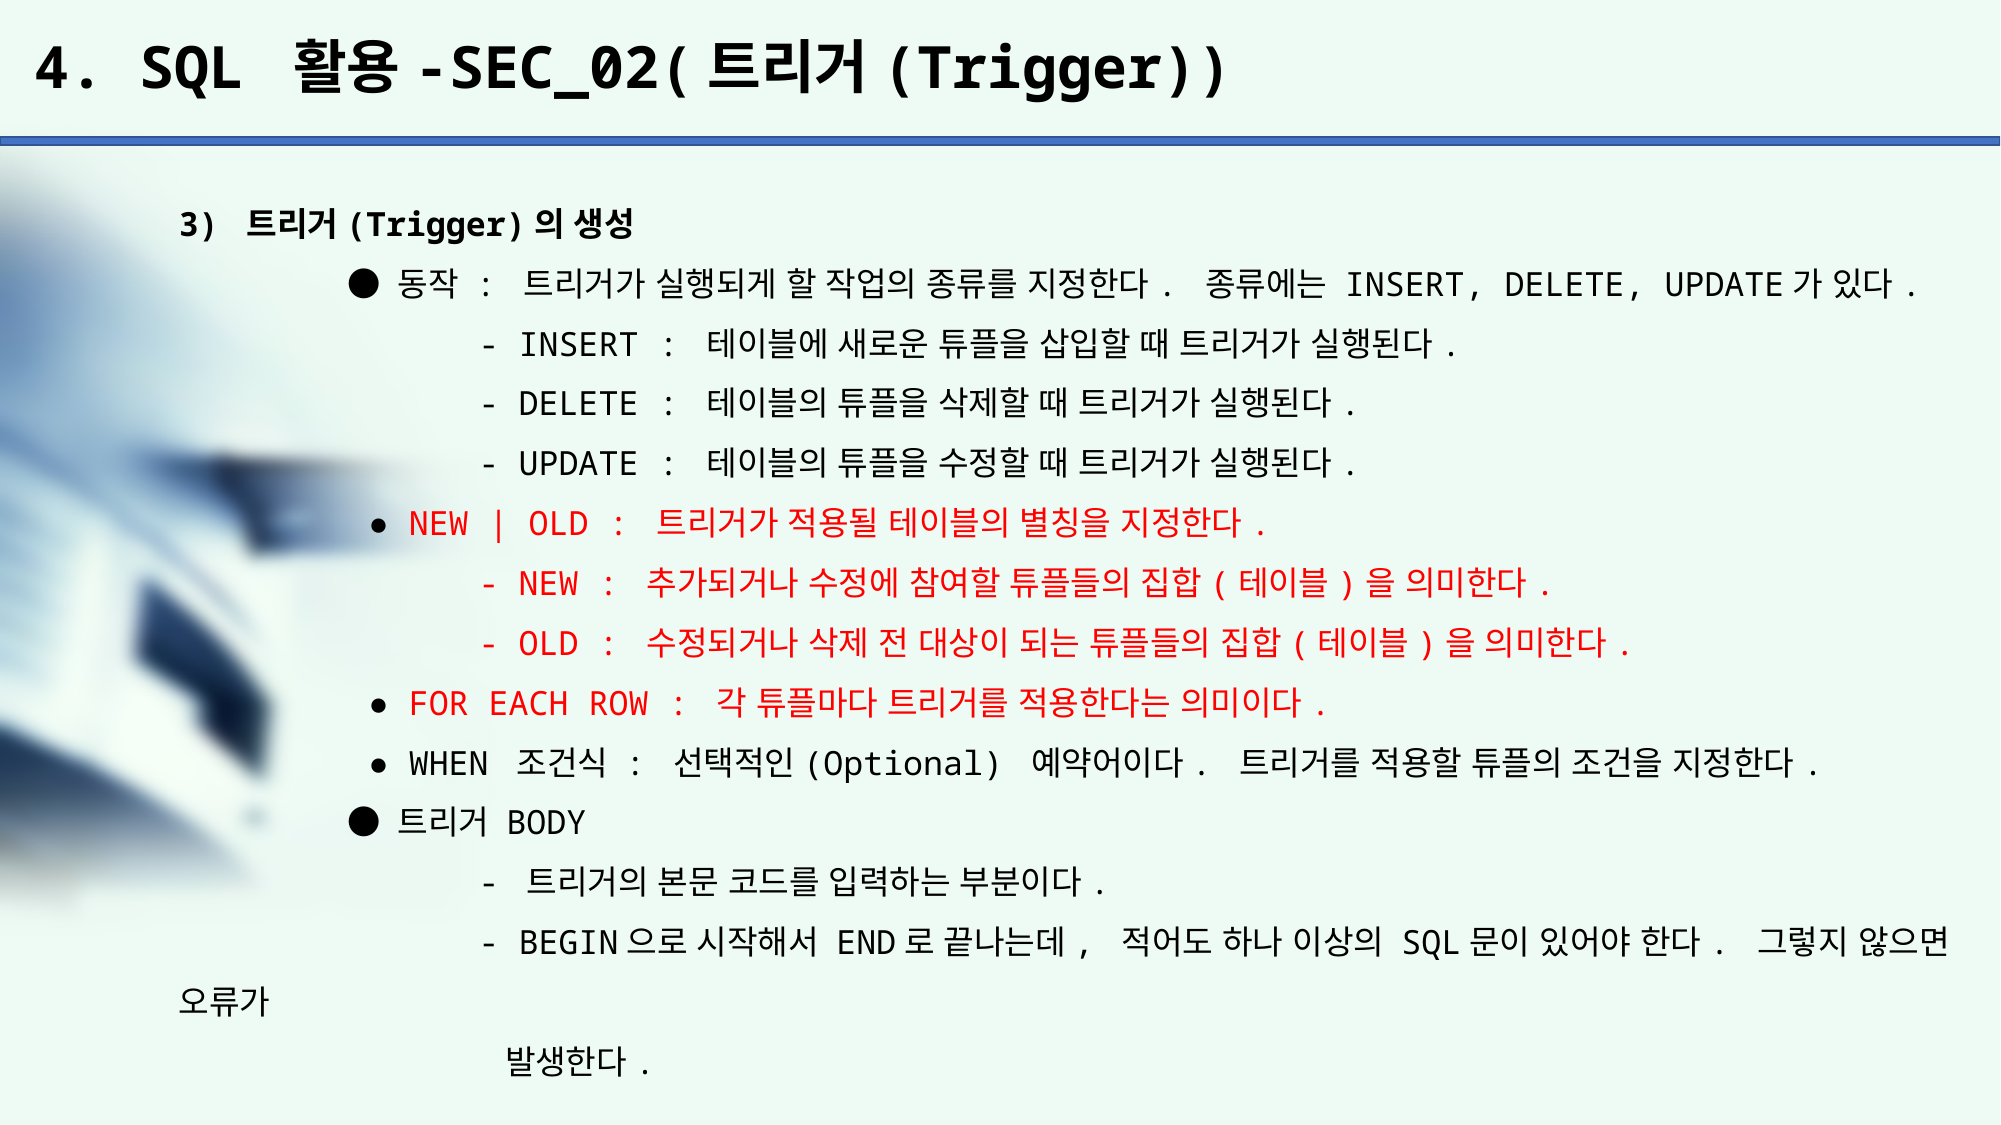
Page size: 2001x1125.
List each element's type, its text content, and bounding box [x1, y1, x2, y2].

title 4. SQL 활용-SEC_02(트리거(Trigger)) [19, 14, 1922, 126]
text_box 3) 트리거(Trigger)의 생성 ● 동작 : 트리거가 실행되게 할 작업의 종류를 지정한다. 종류에는 INSERT, DELETE, UPDATE가 있다. - INSERT : 테이블에 새로운 튜플을 삽입할 때 트리거가 실행된다. - DELETE : 테이블의 튜플을 삭제할 때 트리거가 실행된다. - UPDATE : 테이블의 튜플을 수정할 때 트리거가 실행된다. ● NEW | OLD : 트리거가 적용될 테이블의 별칭을 지정한다. - NEW : 추가되거나 수정에 참여할 튜플들의 집합(테이블)을 의미한다. - OLD : 수정되거나 삭제 전 대상이 되는 튜플들의 집합(테이블)을 의미한다. ● FOR EACH ROW : 각 튜플마다 트리거를 적용한다는 의미이다. ● WHEN 조건식 : 선택적인(Optional) 예약어이다. 트리거를 적용할 튜플의 조건을 지정한다. ● 트리거 BODY - 트리거의 본문 코드를 입력하는 부분이다. - BEGIN으로 시작해서 END로 끝나는데, 적어도 하나 이상의 SQL문이 있어야 한다. 그렇지 않으면 오류가 발생한다. [163, 175, 1969, 1089]
picture [0, 0, 2000, 136]
picture [0, 146, 2000, 1125]
